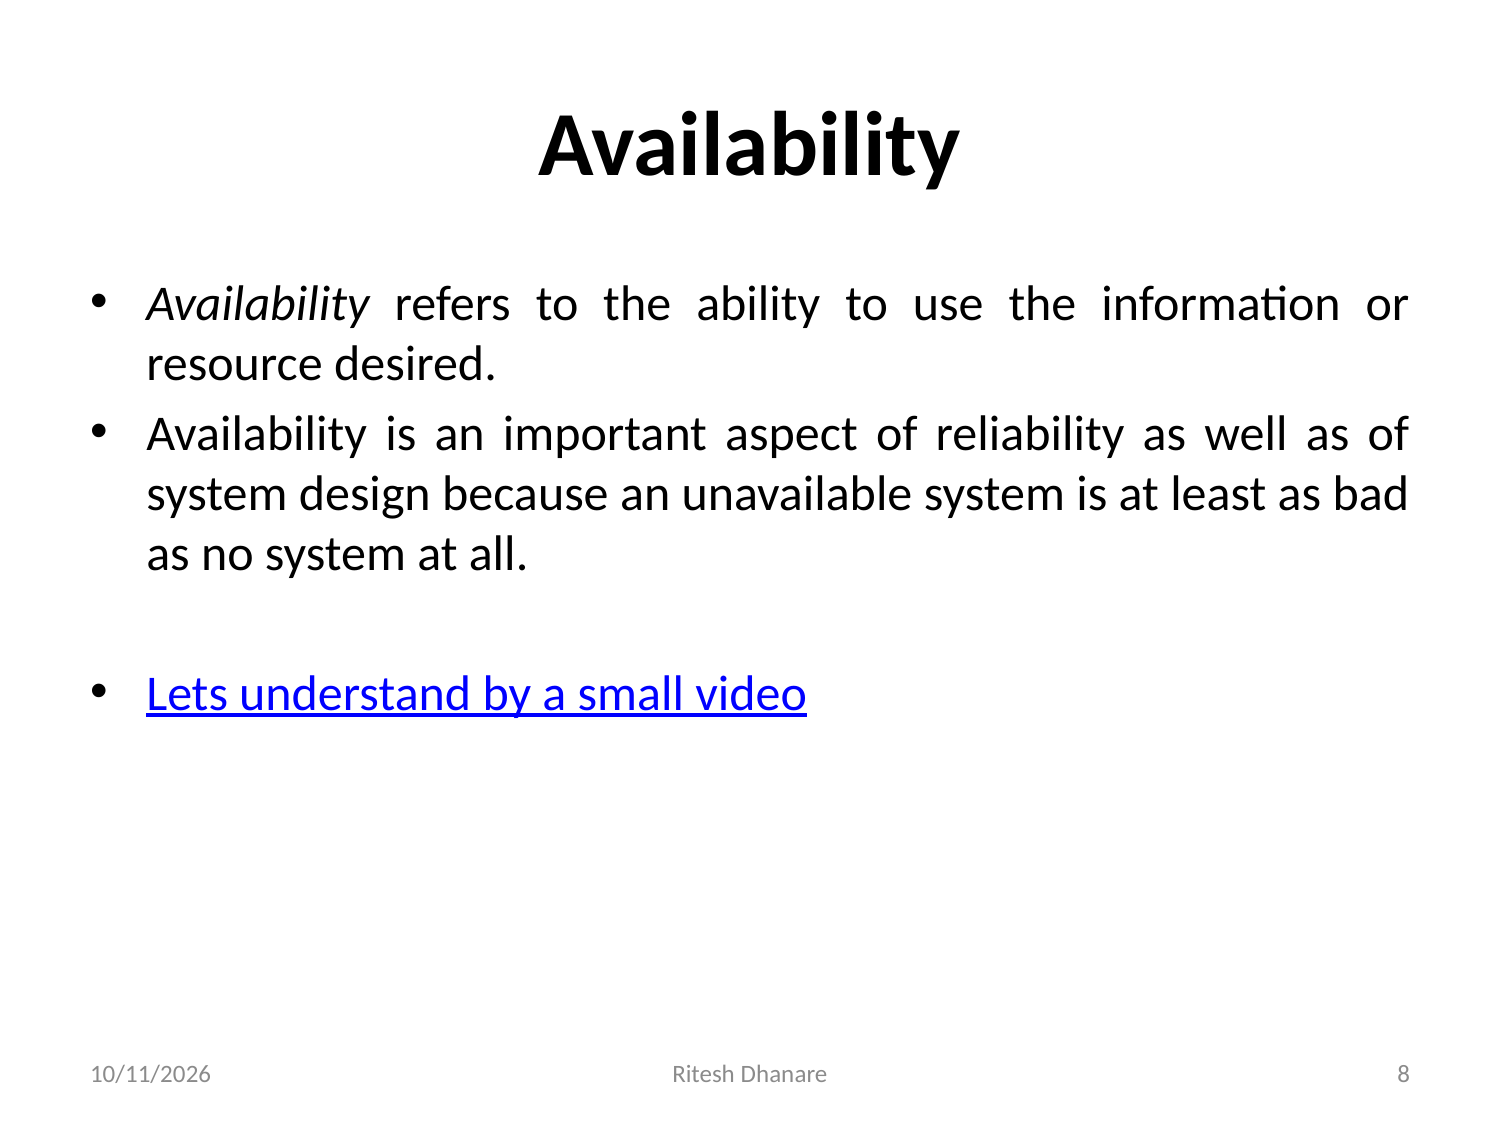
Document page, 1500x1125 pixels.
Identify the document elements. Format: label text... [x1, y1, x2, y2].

title Availability [75, 45, 1425, 233]
list Availability refers to the ability to use the information or resource desired. Availability is an important aspect of reliability as well as of system design because an unavailable system is at least as bad as no system at all. Lets understand by a small video [75, 262, 1425, 1005]
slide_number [75, 1042, 425, 1103]
slide_number 8 [1074, 1042, 1425, 1103]
footer Ritesh Dhanare [512, 1042, 988, 1103]
